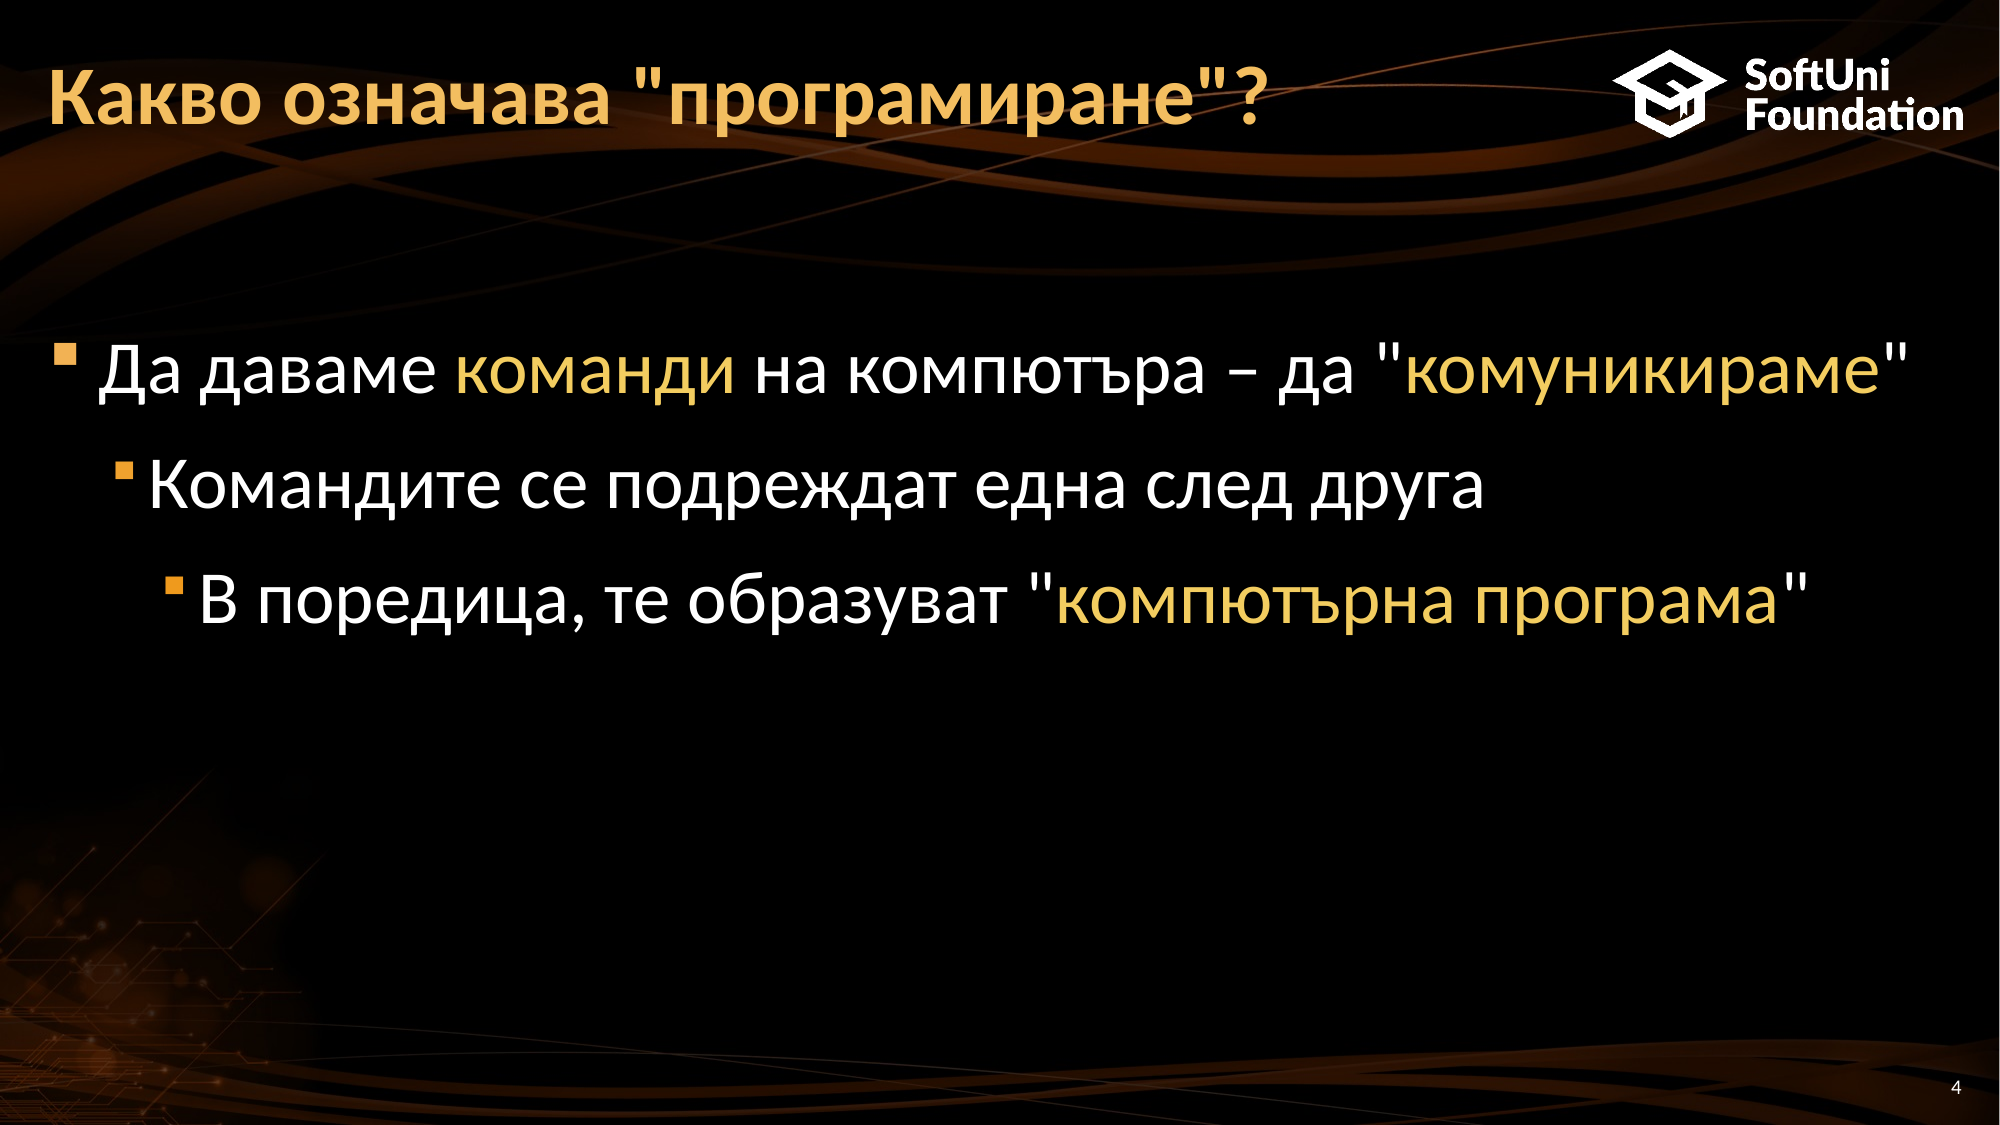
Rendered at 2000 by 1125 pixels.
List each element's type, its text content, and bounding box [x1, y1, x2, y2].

list Да даваме команди на компютъра – да "комуникираме" Командите се подреждат една след друга В поредица, те образуват "компютърна програма" [30, 312, 1968, 880]
slide_number 4 [1897, 1070, 1968, 1103]
title Какво означава "програмиране"? [30, 6, 1602, 189]
picture [0, 0, 2000, 1125]
